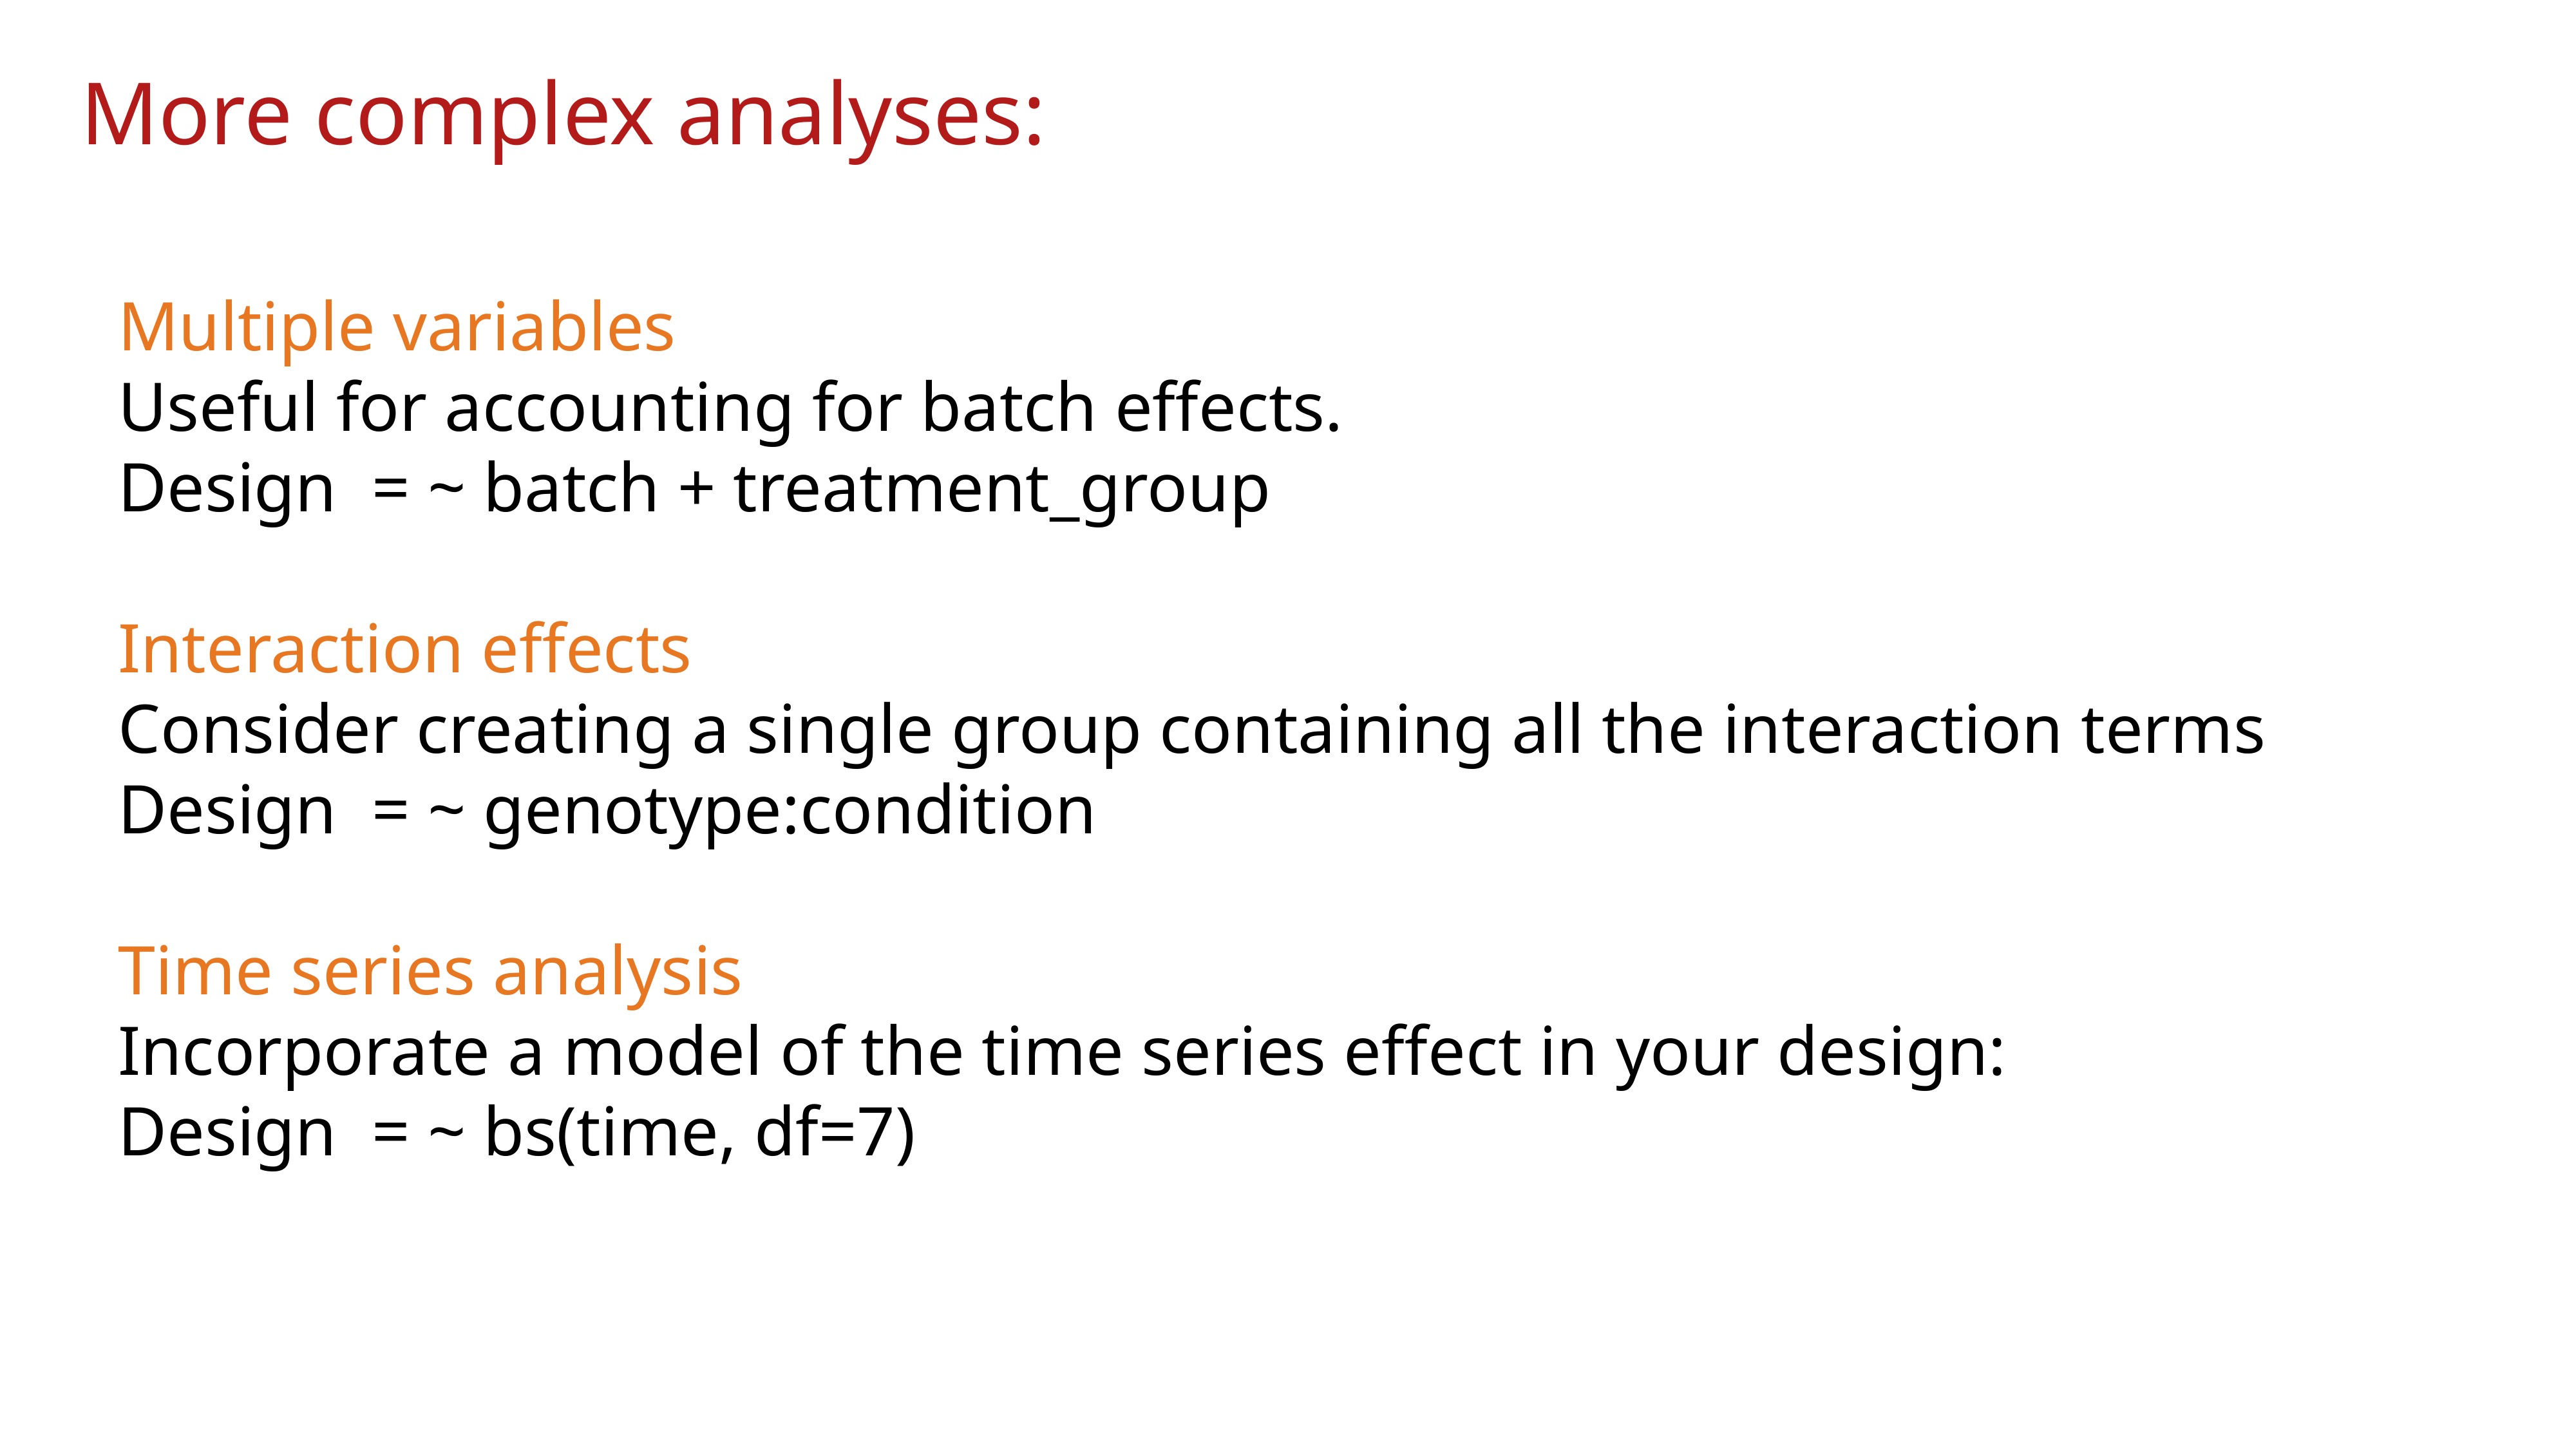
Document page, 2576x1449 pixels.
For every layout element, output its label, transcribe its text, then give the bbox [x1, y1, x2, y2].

text_box More complex analyses: [73, 51, 1054, 169]
text_box Multiple variables Useful for accounting for batch effects. Design = ~ batch + treatment_group Interaction effects Consider creating a single group containing all the interaction terms Design = ~ genotype:condition Time series analysis Incorporate a model of the time series effect in your design: Design = ~ bs(time, df=7) [110, 276, 2391, 1257]
